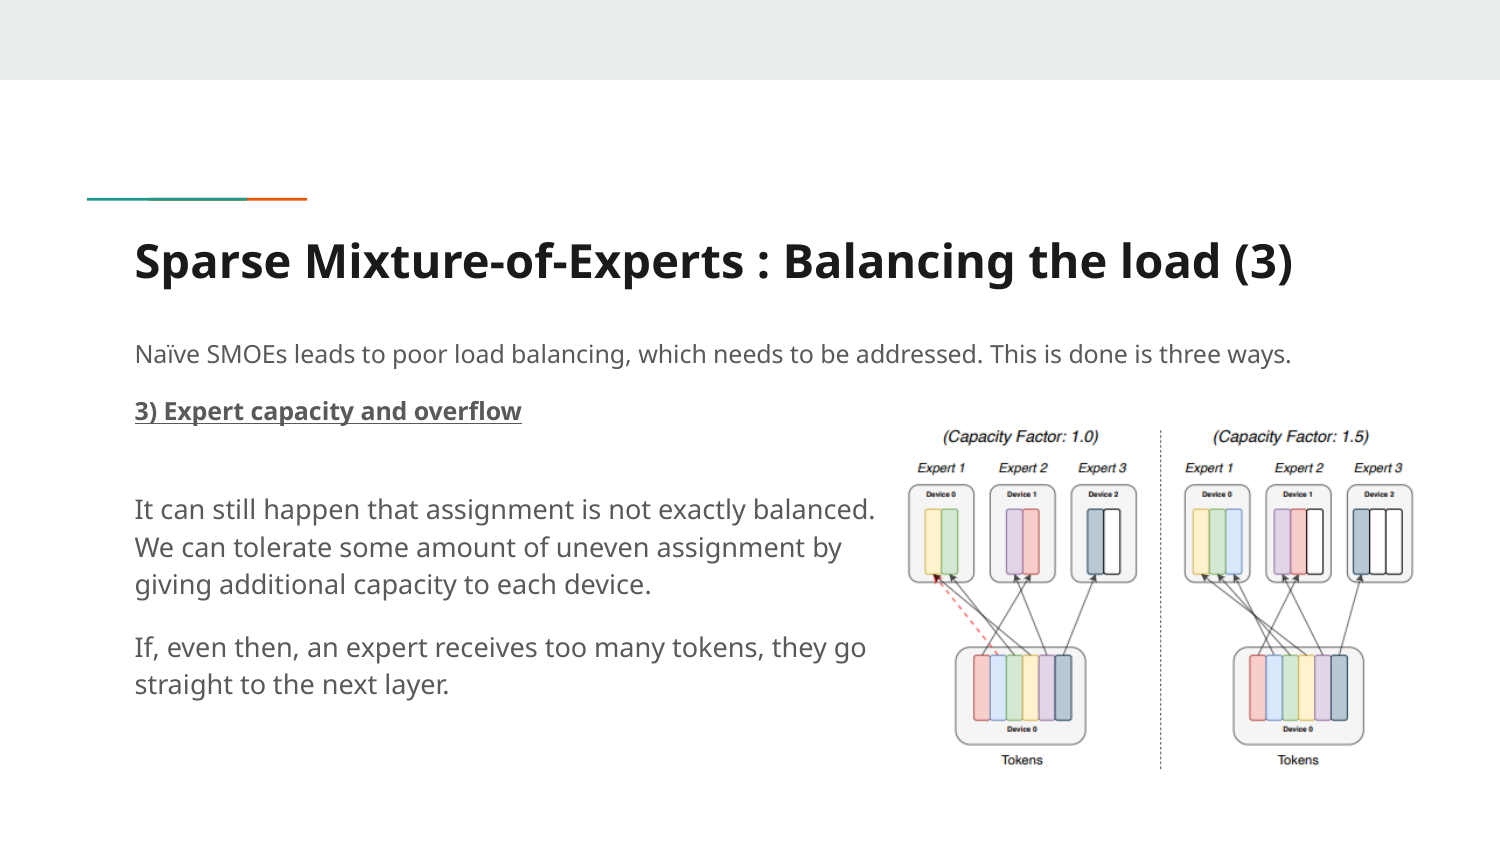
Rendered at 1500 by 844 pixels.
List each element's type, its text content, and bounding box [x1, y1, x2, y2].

list Naïve SMOEs leads to poor load balancing, which needs to be addressed. This is done is three ways. 3) Expert capacity and overflow [119, 319, 1362, 467]
title Sparse Mixture-of-Experts : Balancing the load (3) [119, 216, 1381, 305]
text_box It can still happen that assignment is not exactly balanced. We can tolerate some amount of uneven assignment by giving additional capacity to each device. If, even then, an expert receives too many tokens, they go straight to the next layer. [119, 473, 895, 775]
picture [901, 421, 1424, 776]
